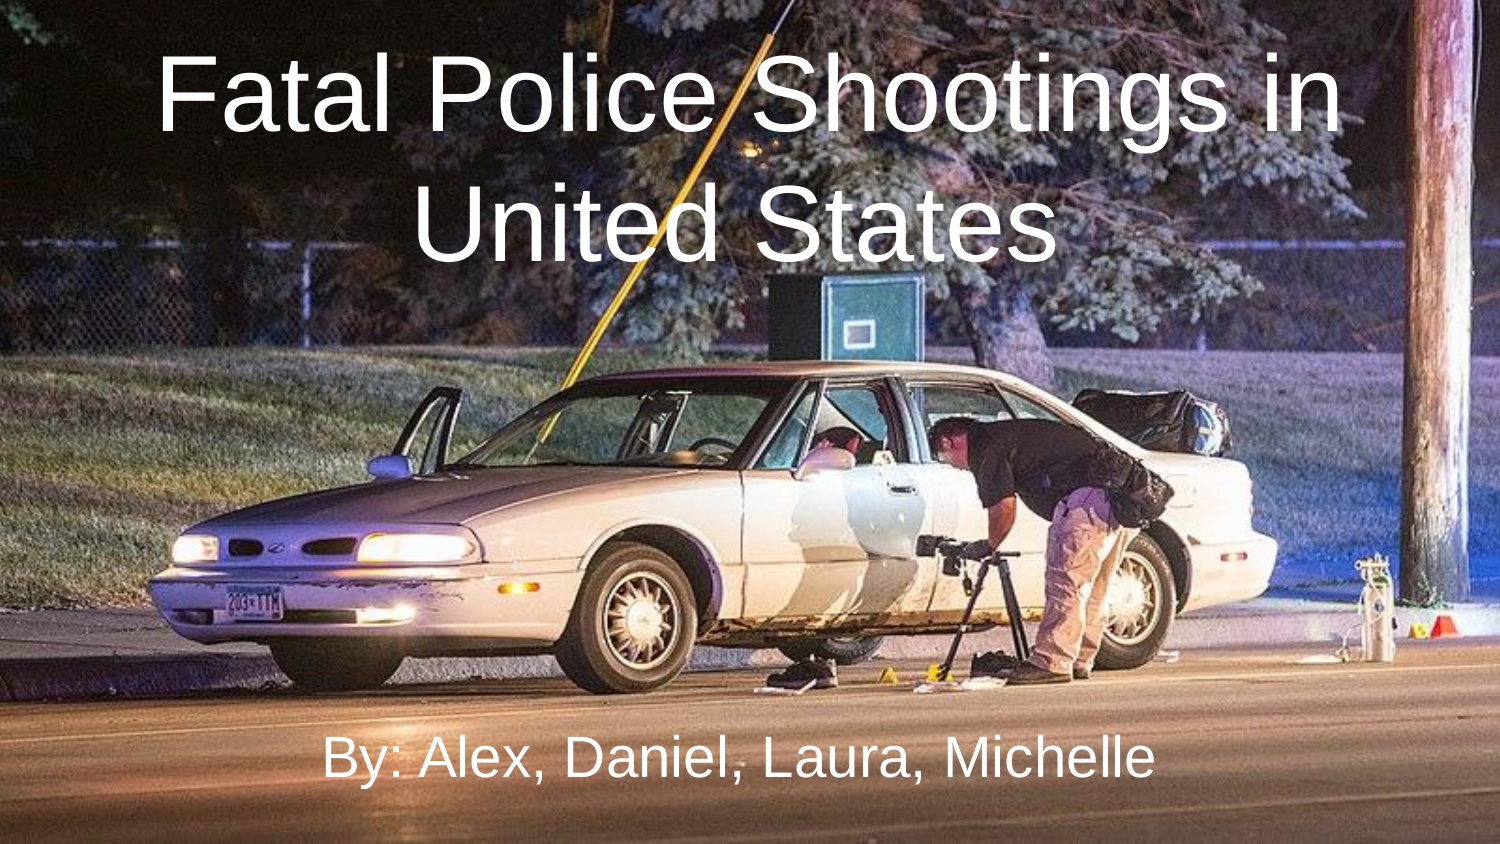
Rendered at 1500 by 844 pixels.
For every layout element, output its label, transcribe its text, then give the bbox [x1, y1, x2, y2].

title Fatal Police Shootings in United States [51, 10, 1449, 299]
subtitle By: Alex, Daniel, Laura, Michelle [40, 703, 1439, 834]
picture [0, 0, 1500, 844]
